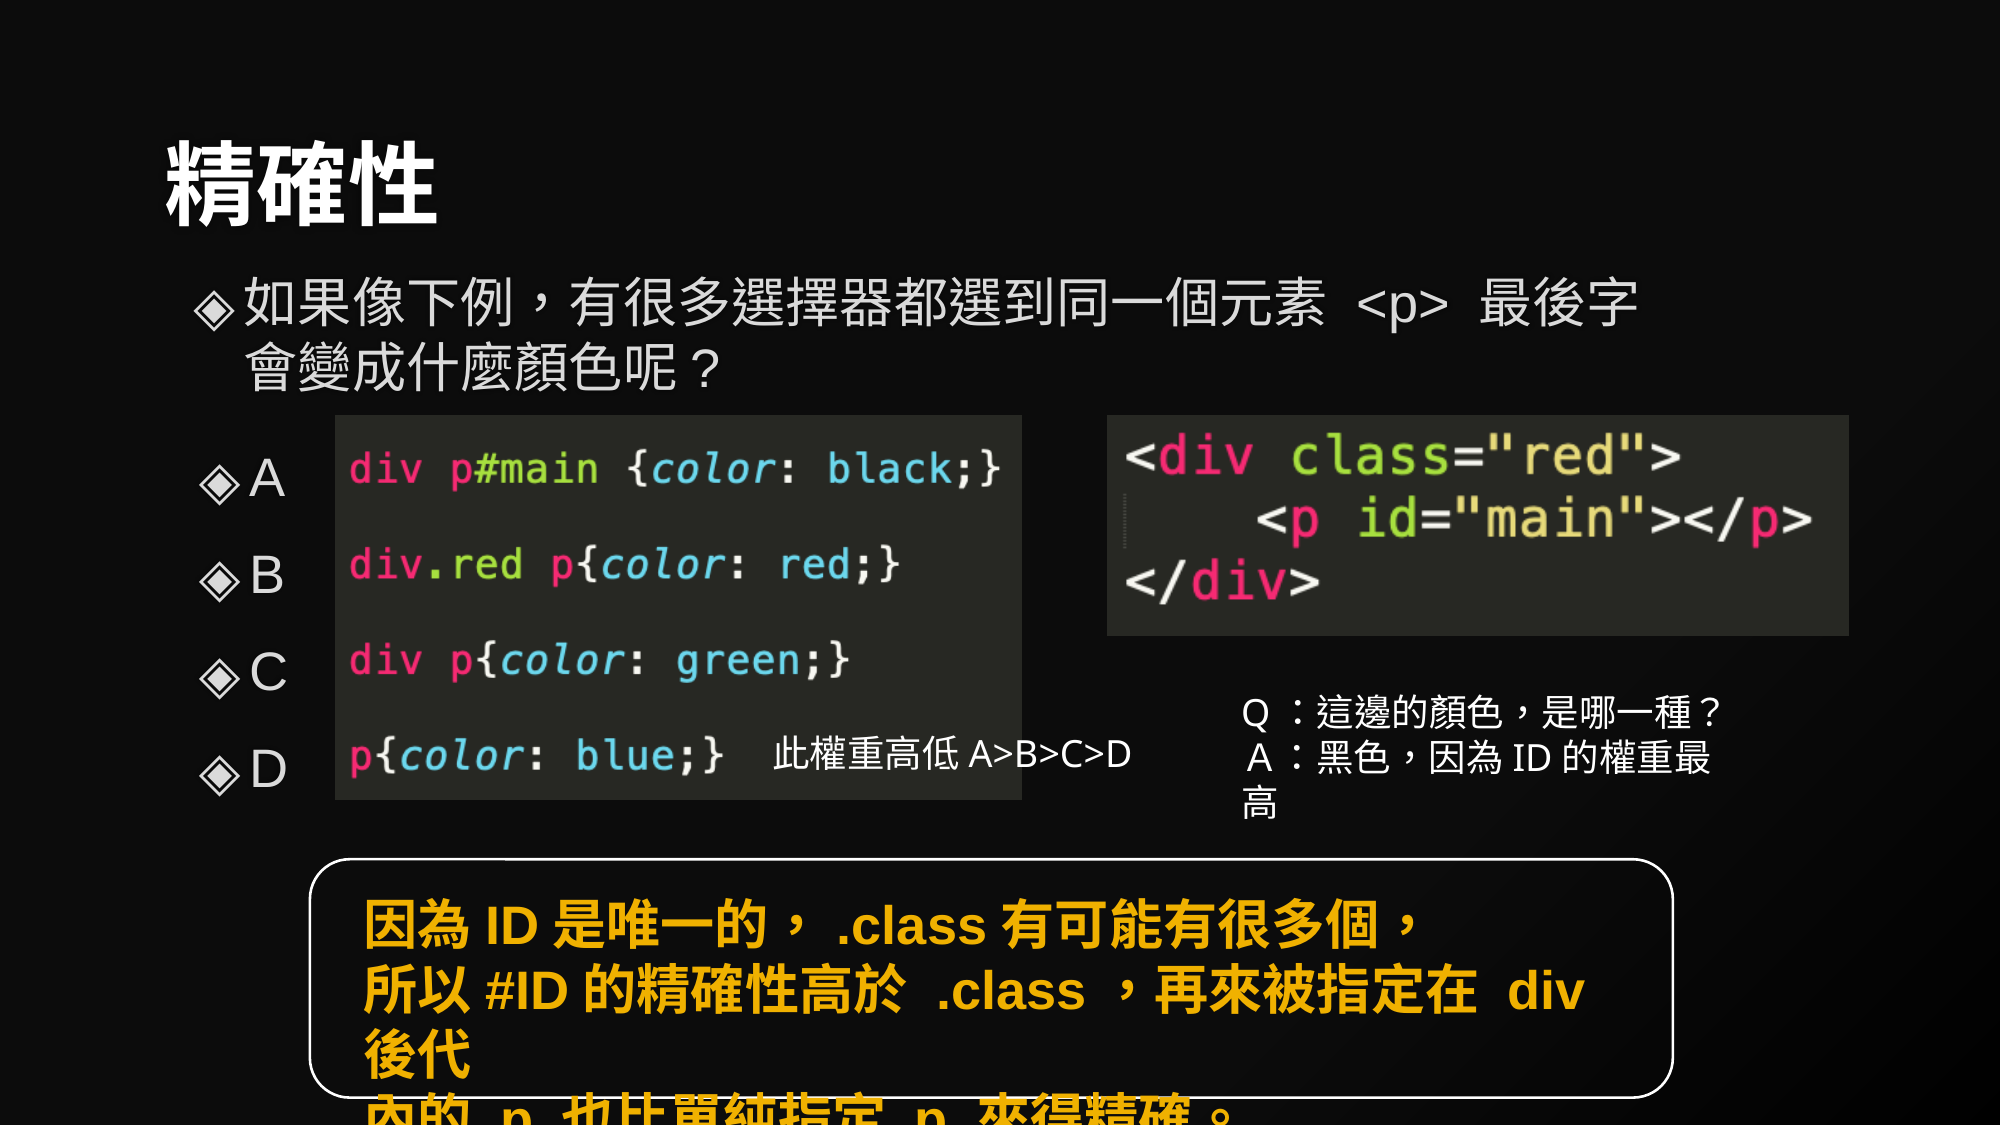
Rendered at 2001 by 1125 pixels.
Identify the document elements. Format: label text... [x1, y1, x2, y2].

text_box Q：這邊的顏色，是哪一種？ Ａ：黑色，因為ID的權重最高 [1225, 681, 1756, 787]
text_box 因為ID是唯一的，.class有可能有很多個， 所以#ID的精確性高於 .class，再來被指定在 div後代 內的 p 也比單純指定 p 來得精確。 [348, 882, 1655, 1095]
text_box 此權重高低A>B>C>D [1026, 722, 1165, 783]
text_box A B C D [177, 415, 369, 880]
text_box [369, 859, 1673, 1091]
picture [335, 415, 1023, 801]
title 精確性 [149, 102, 1849, 262]
text_box [309, 883, 1648, 1098]
text_box 如果像下例，有很多選擇器都選到同一個元素 <p> 最後字會變成什麼顏色呢? [172, 261, 1706, 564]
picture [1106, 415, 1849, 636]
